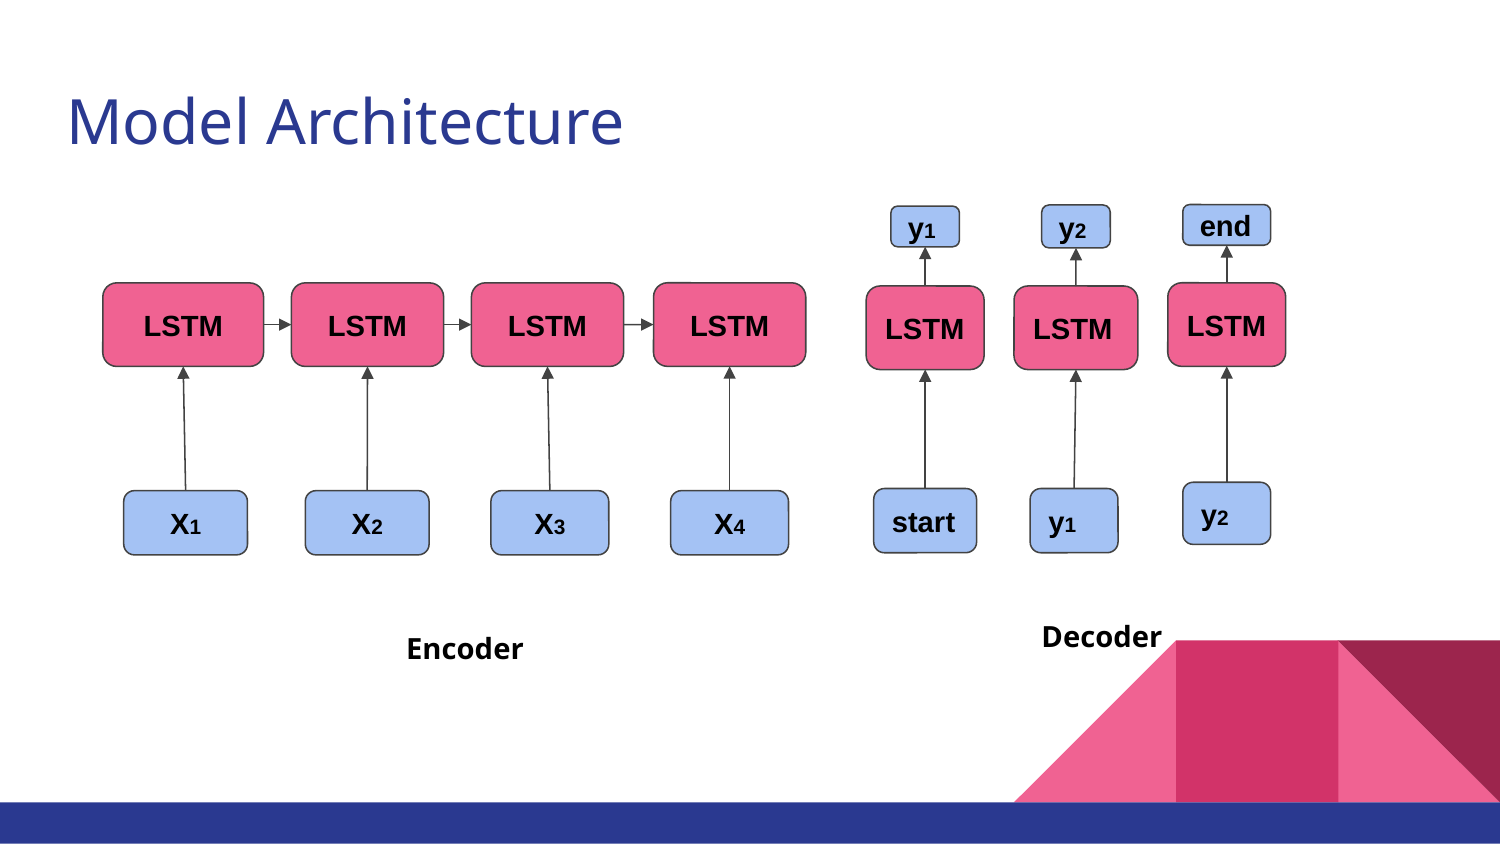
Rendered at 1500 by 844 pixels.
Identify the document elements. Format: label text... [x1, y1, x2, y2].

text_box end [1182, 204, 1271, 246]
text_box LSTM [1167, 282, 1286, 367]
text_box LSTM [1013, 285, 1138, 370]
text_box Decoder [925, 603, 1279, 668]
text_box LSTM [866, 285, 985, 370]
text_box LSTM [102, 282, 264, 367]
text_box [182, 366, 186, 491]
text_box y1 [890, 206, 960, 247]
text_box y1 [1030, 488, 1119, 553]
text_box LSTM [291, 282, 444, 367]
text_box X4 [670, 490, 789, 555]
title Model Architecture [51, 67, 1449, 167]
text_box start [873, 488, 977, 553]
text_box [1073, 369, 1077, 489]
text_box X2 [305, 490, 430, 555]
text_box X3 [490, 490, 609, 555]
text_box y2 [1182, 482, 1271, 545]
text_box y2 [1041, 204, 1111, 248]
text_box LSTM [471, 282, 624, 367]
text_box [547, 366, 551, 491]
text_box LSTM [653, 282, 806, 367]
text_box X1 [123, 490, 248, 555]
text_box Encoder [233, 615, 697, 699]
